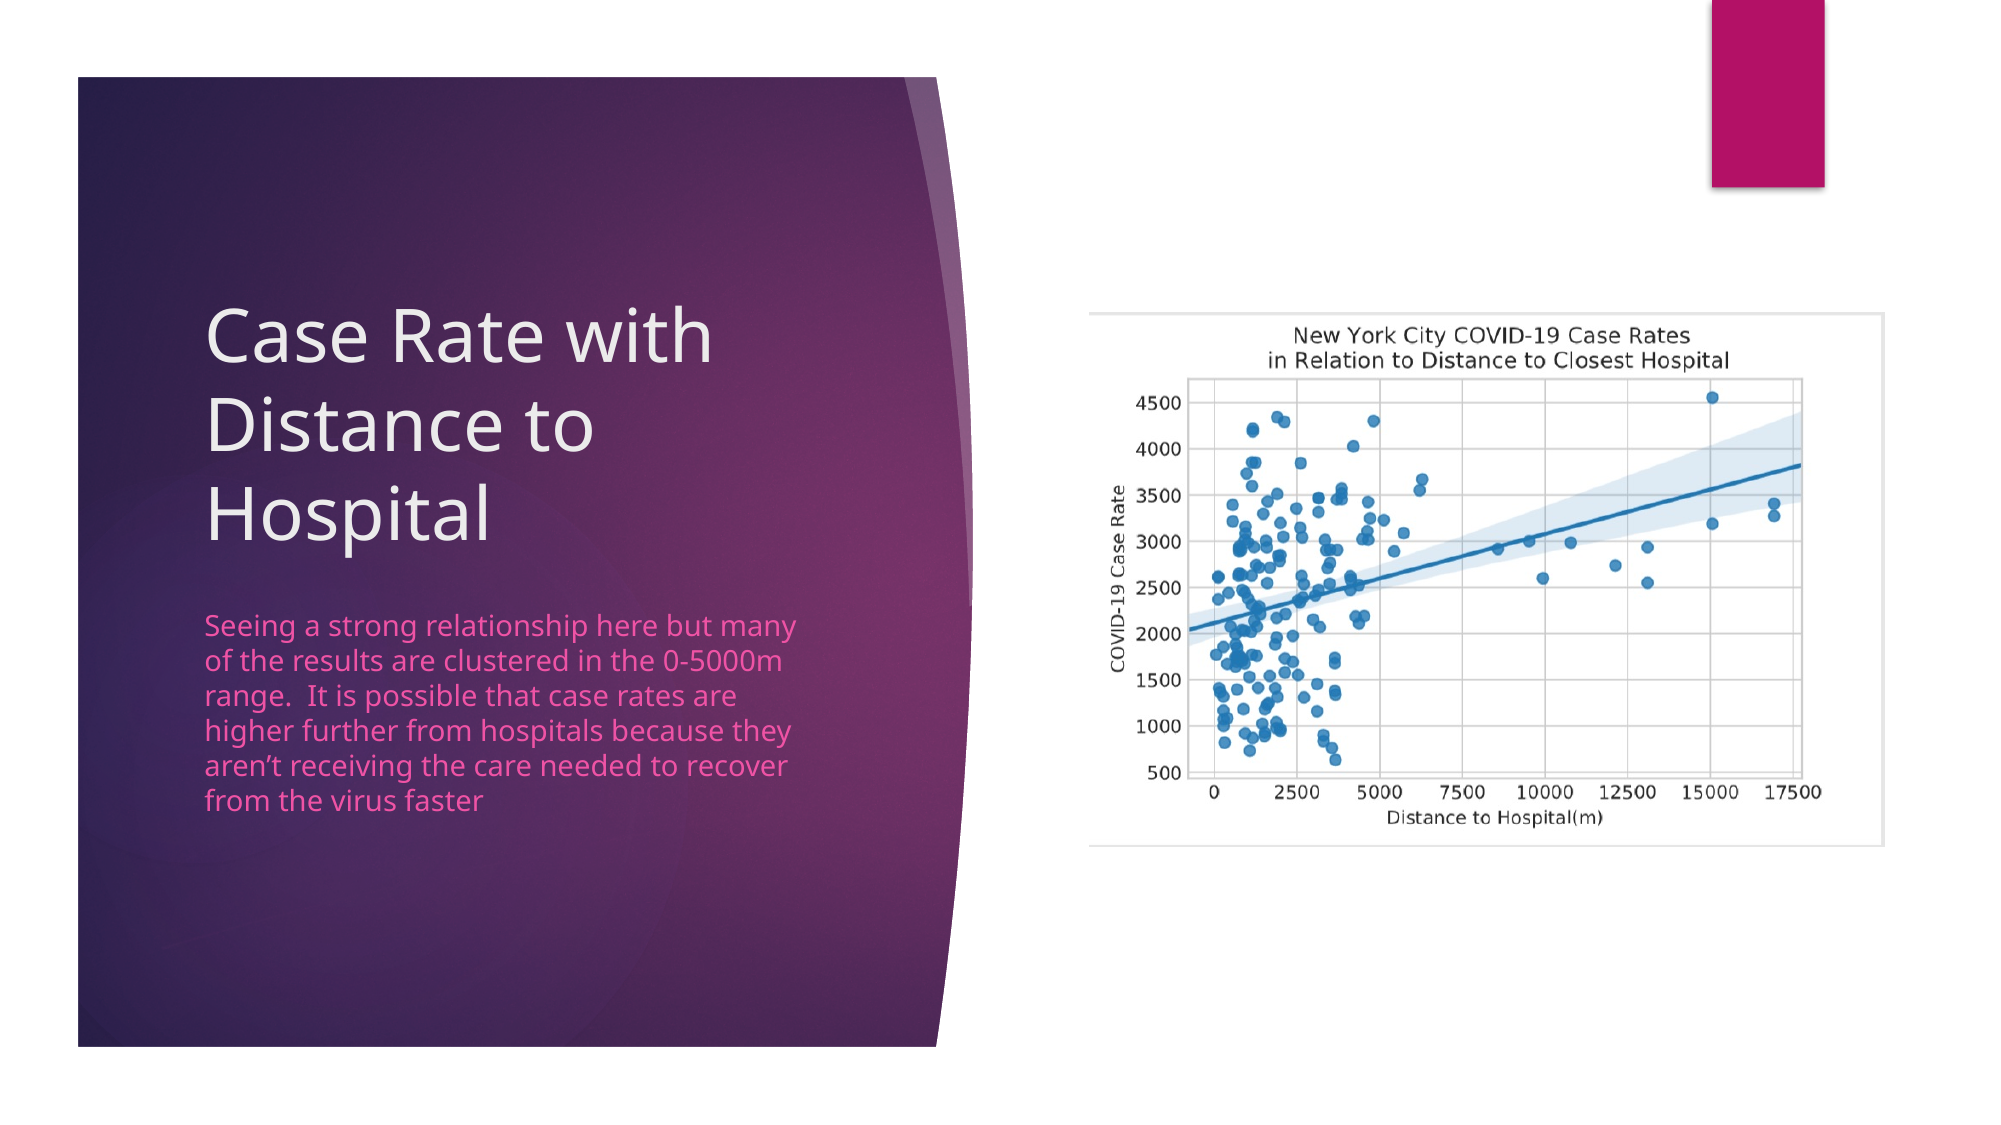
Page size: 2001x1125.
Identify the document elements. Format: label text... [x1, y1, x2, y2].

list Seeing a strong relationship here but many of the results are clustered in the 0-5000m range. It is possible that case rates are higher further from hospitals because they aren’t receiving the care needed to recover from the virus faster [189, 600, 823, 825]
picture [1088, 312, 1886, 847]
title Case Rate with Distance to Hospital [189, 277, 824, 563]
